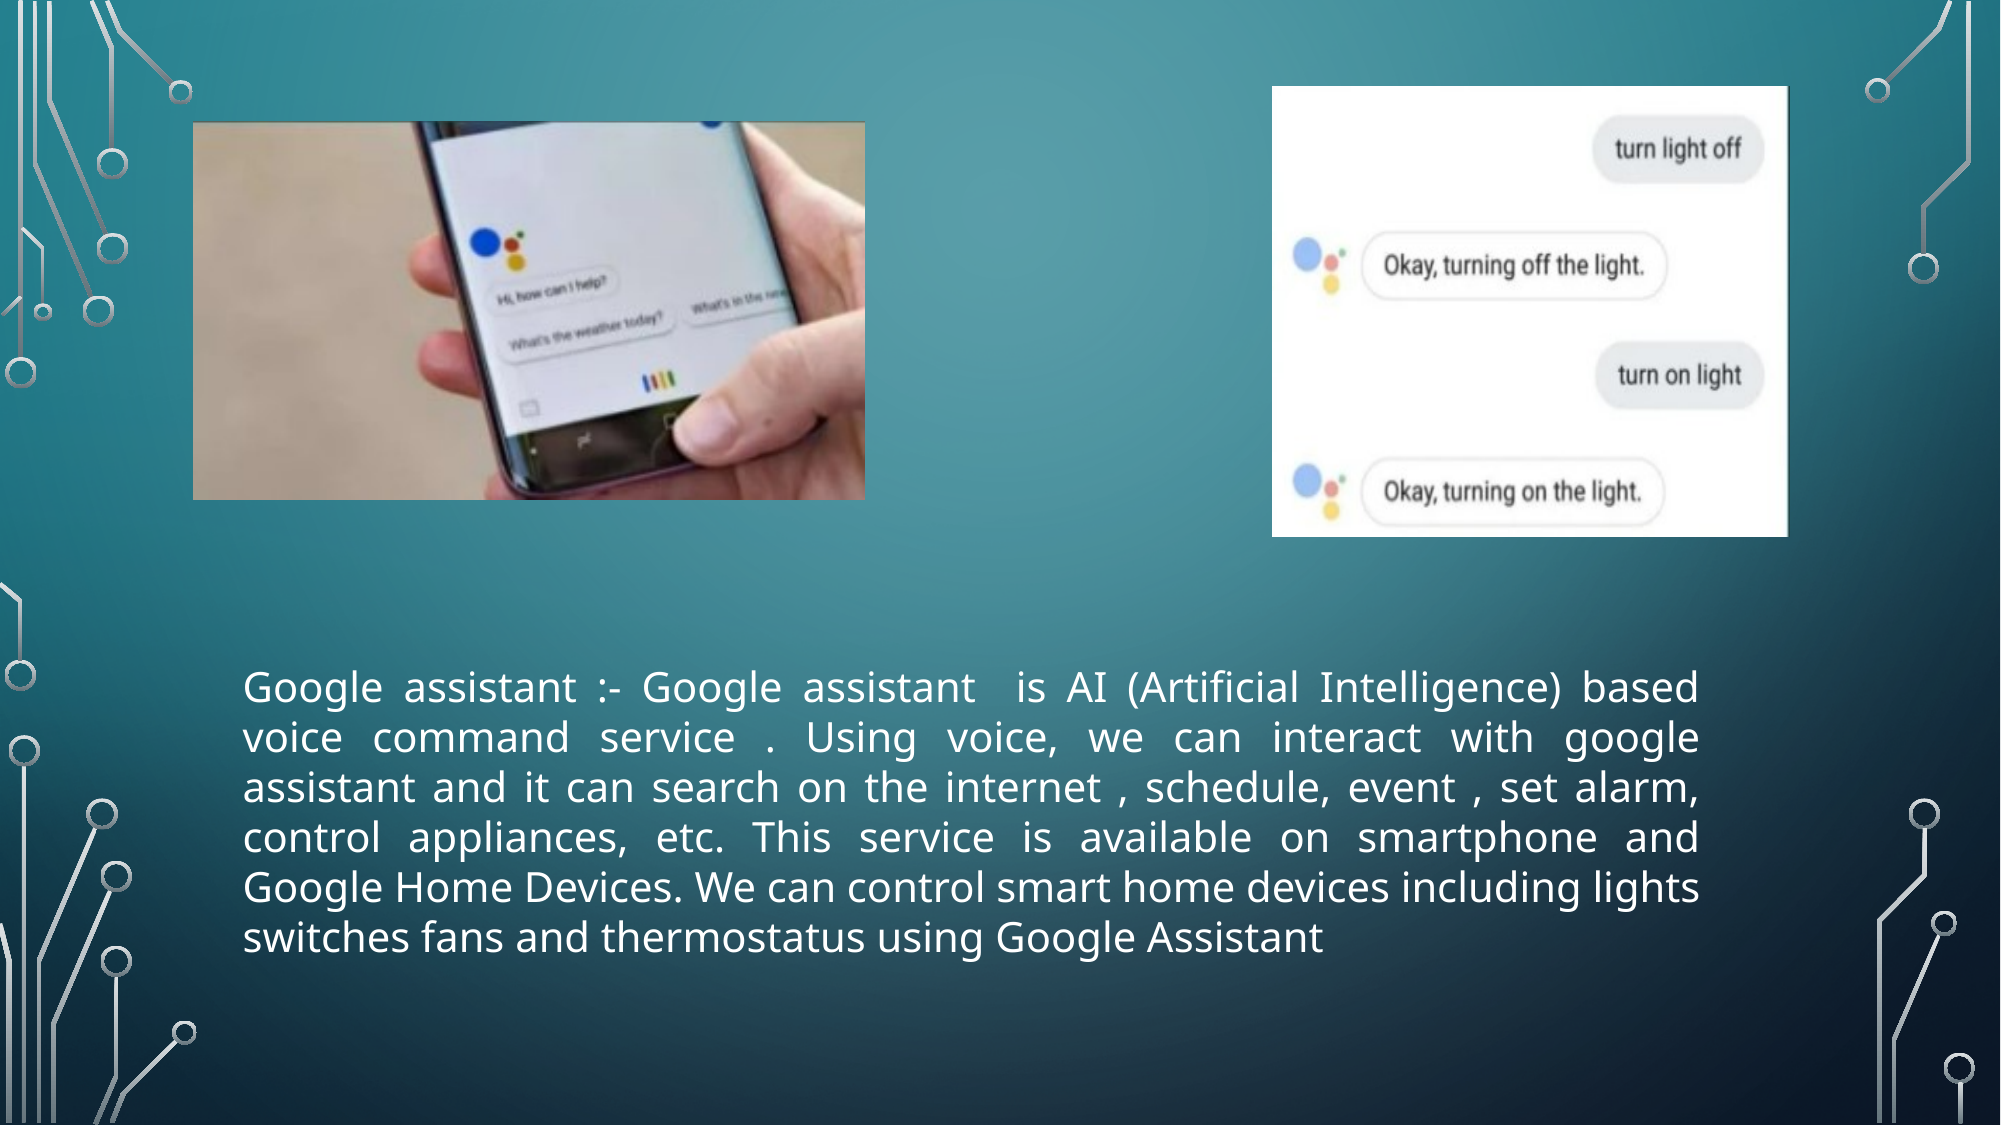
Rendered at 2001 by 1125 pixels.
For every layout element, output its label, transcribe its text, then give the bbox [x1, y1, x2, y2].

text_box Google assistant :- Google assistant is AI (Artificial Intelligence) based voice command service . Using voice, we can interact with google assistant and it can search on the internet , schedule, event , set alarm, control appliances, etc. This service is available on smartphone and Google Home Devices. We can control smart home devices including lights switches fans and thermostatus using Google Assistant [227, 536, 1717, 1085]
picture [193, 121, 865, 501]
picture [1271, 86, 1790, 538]
